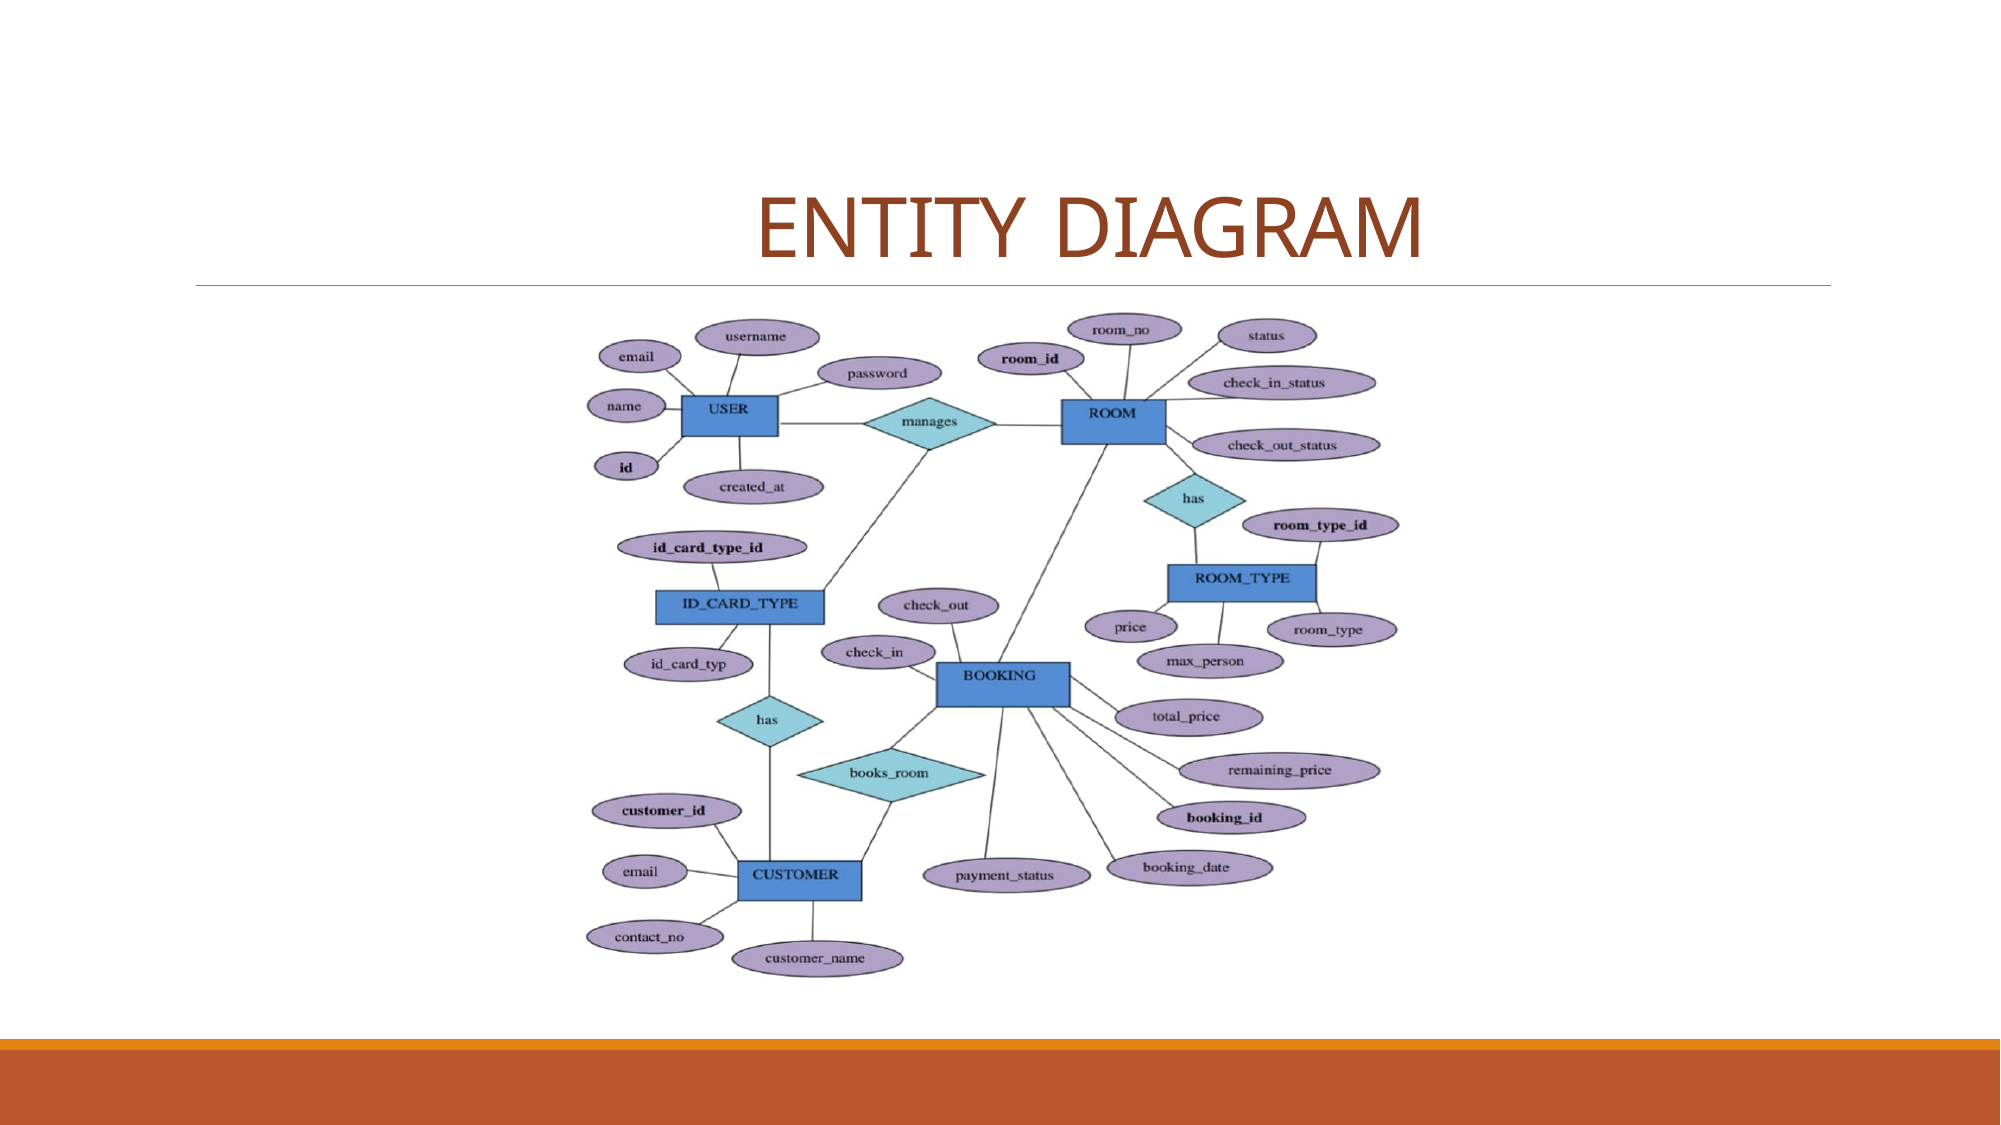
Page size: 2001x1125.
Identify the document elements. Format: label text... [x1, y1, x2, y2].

title ENTITY DIAGRAM [180, 47, 1830, 285]
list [554, 299, 1408, 1007]
